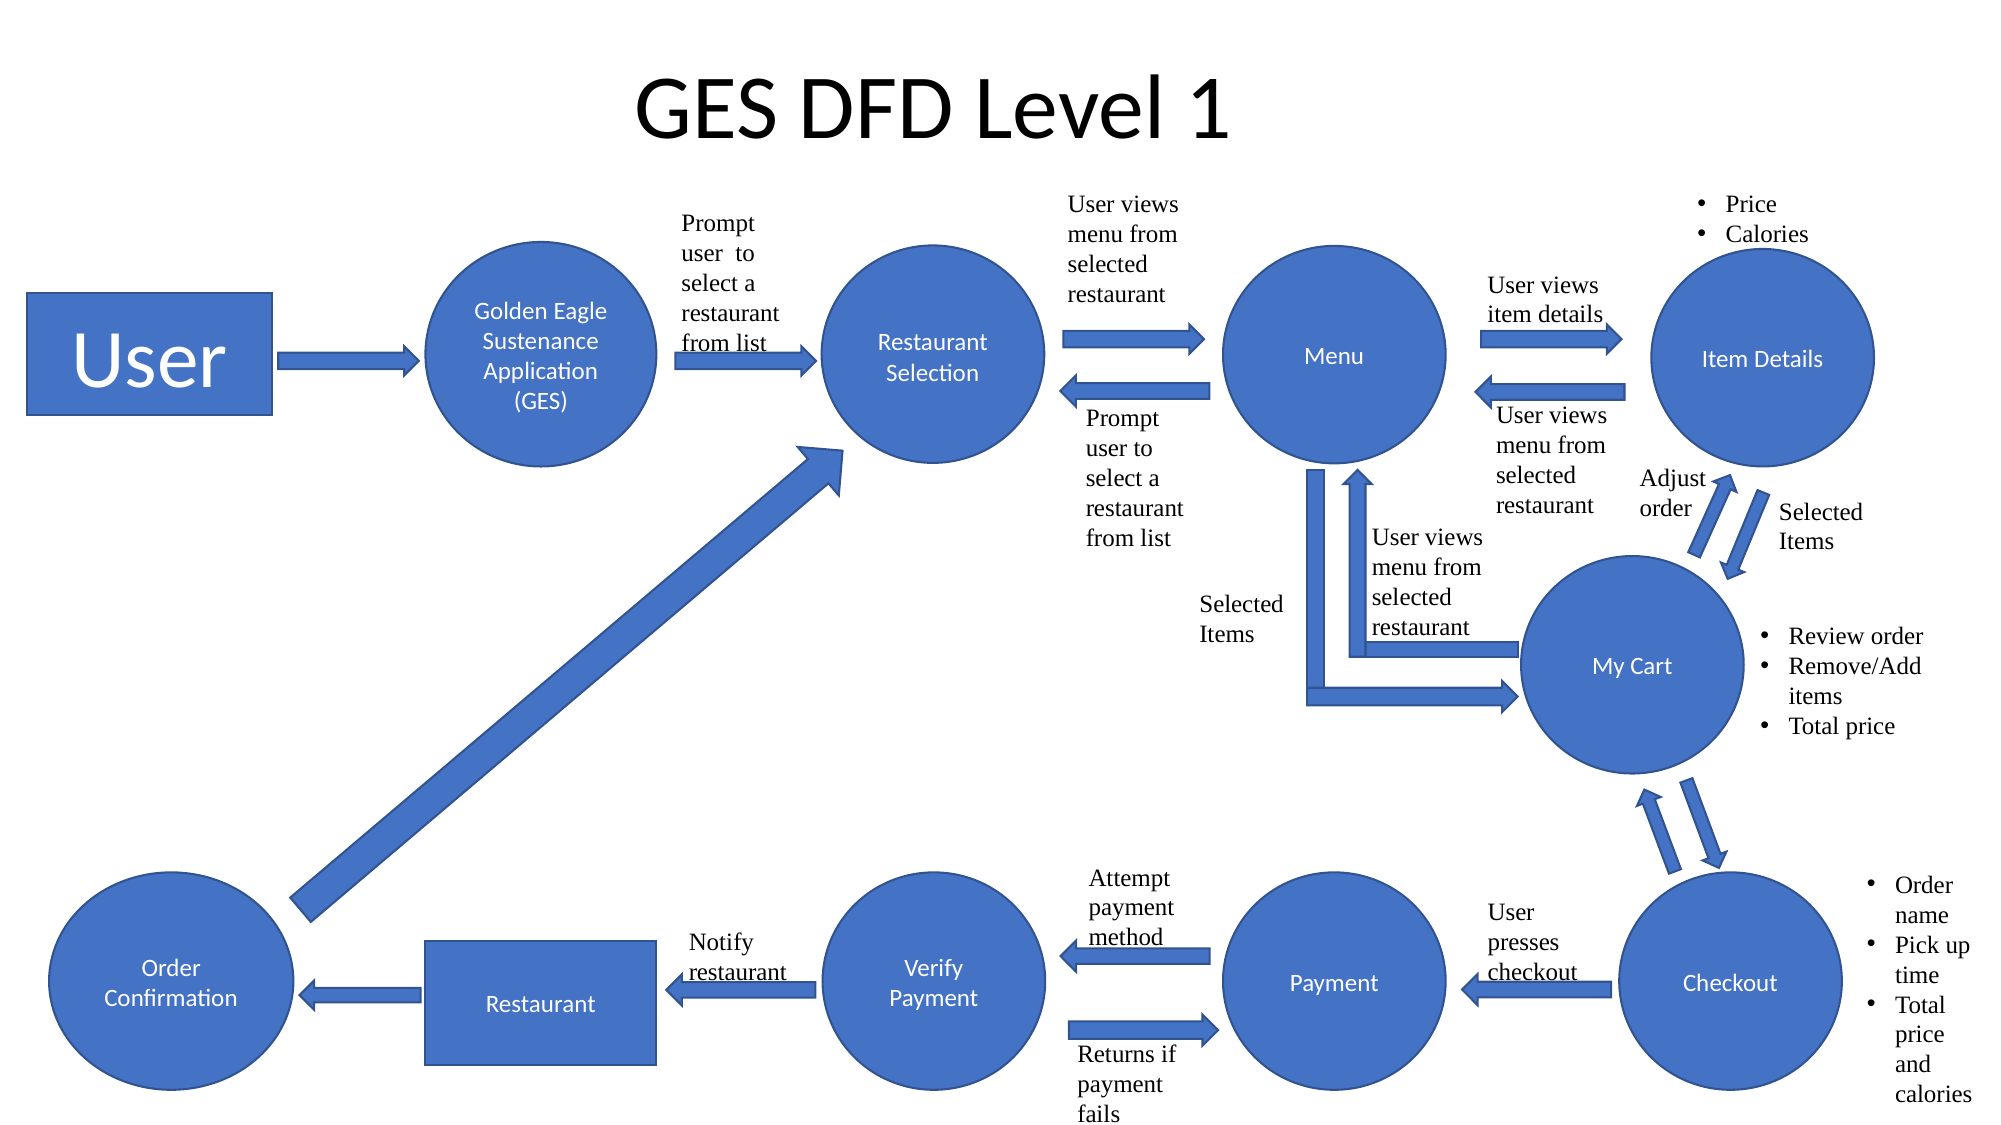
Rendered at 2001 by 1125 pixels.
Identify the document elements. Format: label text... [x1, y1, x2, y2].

text_box Item Details [1651, 256, 1874, 467]
text_box [1060, 943, 1210, 972]
text_box Restaurant Selection [821, 245, 1045, 463]
text_box [1307, 656, 1325, 687]
text_box User views menu from selected restaurant [1481, 391, 1630, 528]
text_box Order name Pick up time Total price and calories [1851, 860, 2000, 1119]
text_box Checkout [1620, 872, 1842, 1090]
text_box [1063, 324, 1205, 354]
text_box User views menu from selected restaurant [1052, 179, 1201, 317]
text_box Prompt user to select a restaurant from list [666, 198, 815, 366]
text_box [1680, 778, 1727, 868]
text_box Order Confirmation [49, 872, 294, 1090]
text_box [1343, 469, 1372, 657]
text_box User views item details [1472, 260, 1621, 337]
text_box [1307, 681, 1518, 713]
text_box [1688, 530, 1713, 558]
text_box Verify Payment [822, 872, 1046, 1090]
text_box Selected Items [1763, 487, 1912, 564]
text_box [1307, 469, 1325, 580]
text_box Adjust order [1624, 454, 1725, 530]
text_box User views menu from selected restaurant [1356, 513, 1505, 650]
text_box Selected Items [1184, 580, 1333, 656]
text_box [1475, 376, 1625, 398]
text_box Menu [1223, 245, 1446, 464]
title GES DFD Level 1 [610, 0, 1258, 218]
text_box [1481, 337, 1622, 354]
text_box [675, 366, 811, 376]
text_box My Cart [1521, 556, 1744, 774]
text_box [666, 983, 816, 1006]
text_box [1069, 1014, 1219, 1046]
text_box Payment [1223, 872, 1446, 1090]
text_box Attempt payment method [1073, 853, 1222, 960]
text_box User [27, 293, 272, 416]
text_box [1060, 375, 1210, 407]
text_box [1720, 490, 1763, 579]
text_box [1636, 789, 1681, 874]
text_box Golden Eagle Sustenance Application (GES) [425, 241, 657, 467]
text_box [1462, 979, 1612, 1006]
text_box [299, 980, 421, 1010]
text_box Review order Remove/Add items Total price [1745, 612, 1943, 779]
text_box Price Calories [1682, 179, 1831, 256]
text_box Prompt user to select a restaurant from list [1070, 394, 1219, 561]
text_box User presses checkout [1472, 887, 1621, 994]
text_box Returns if payment fails [1062, 1030, 1211, 1125]
text_box Notify restaurant [673, 917, 822, 994]
text_box [278, 346, 419, 376]
text_box [1366, 641, 1518, 657]
text_box [1725, 475, 1737, 502]
text_box Restaurant [425, 940, 657, 1066]
text_box [290, 446, 843, 922]
